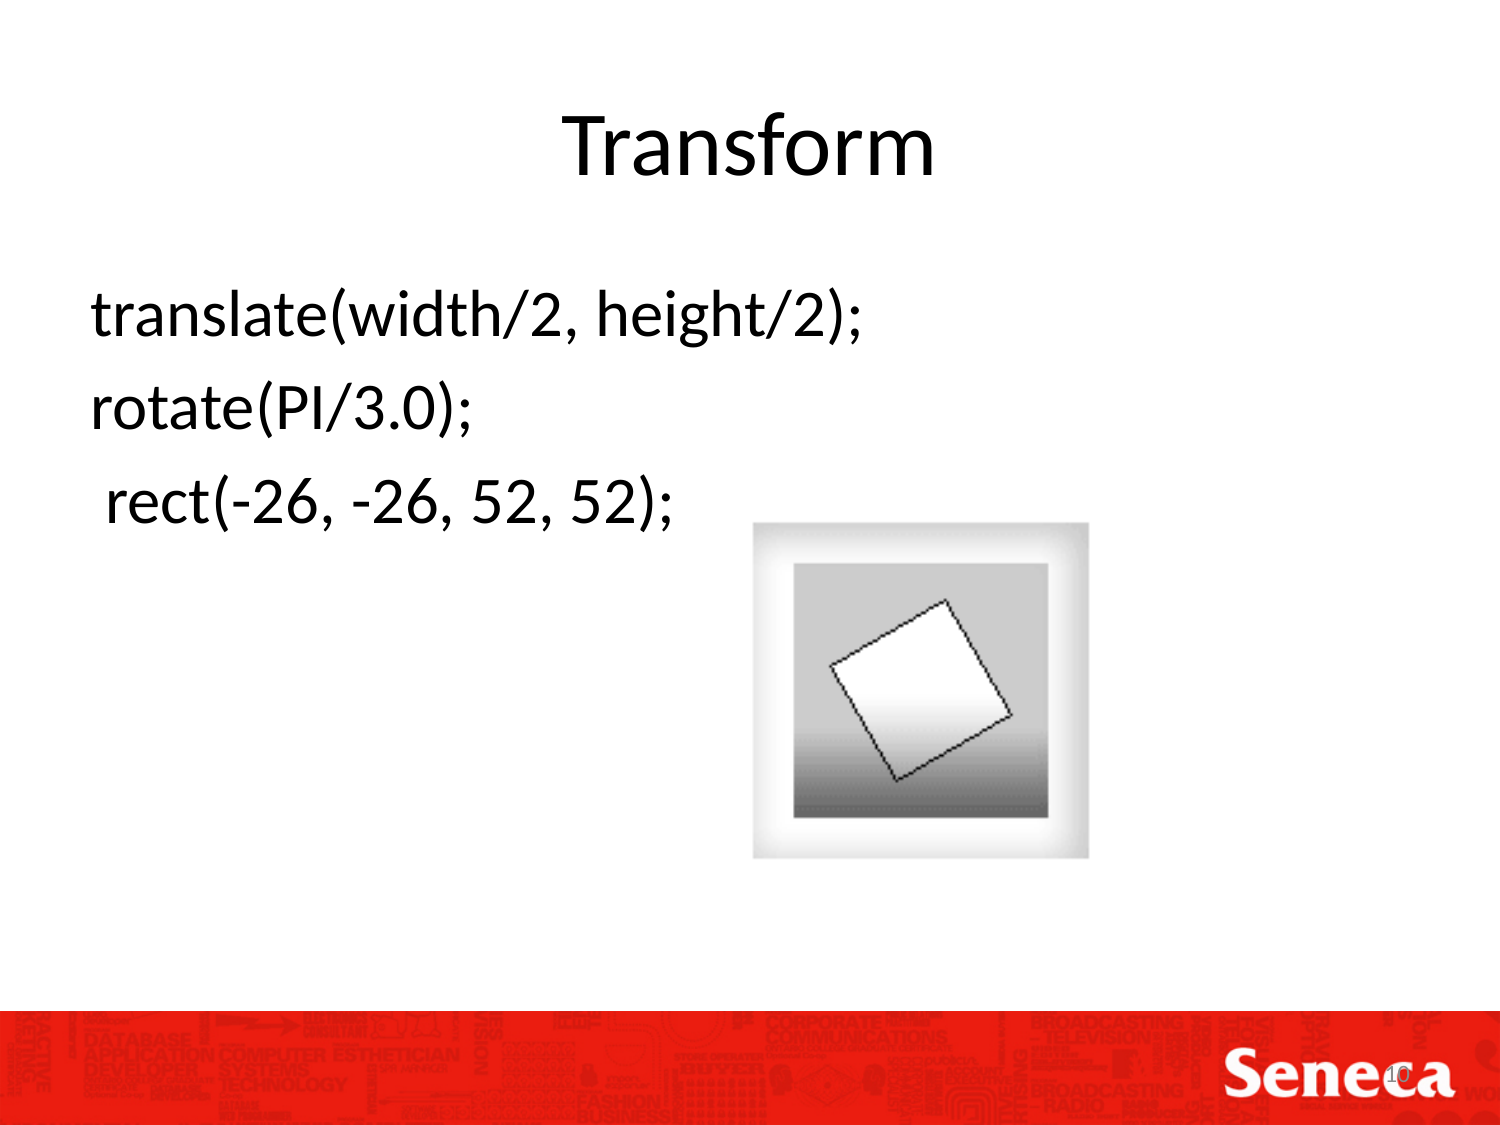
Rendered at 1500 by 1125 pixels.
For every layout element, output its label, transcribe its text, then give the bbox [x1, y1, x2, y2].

picture [735, 503, 1105, 867]
picture [0, 1011, 1500, 1125]
slide_number 10 [1074, 1042, 1425, 1103]
list translate(width/2, height/2); rotate(PI/3.0); rect(-26, -26, 52, 52); [75, 262, 1425, 1005]
title Transform [75, 45, 1425, 233]
